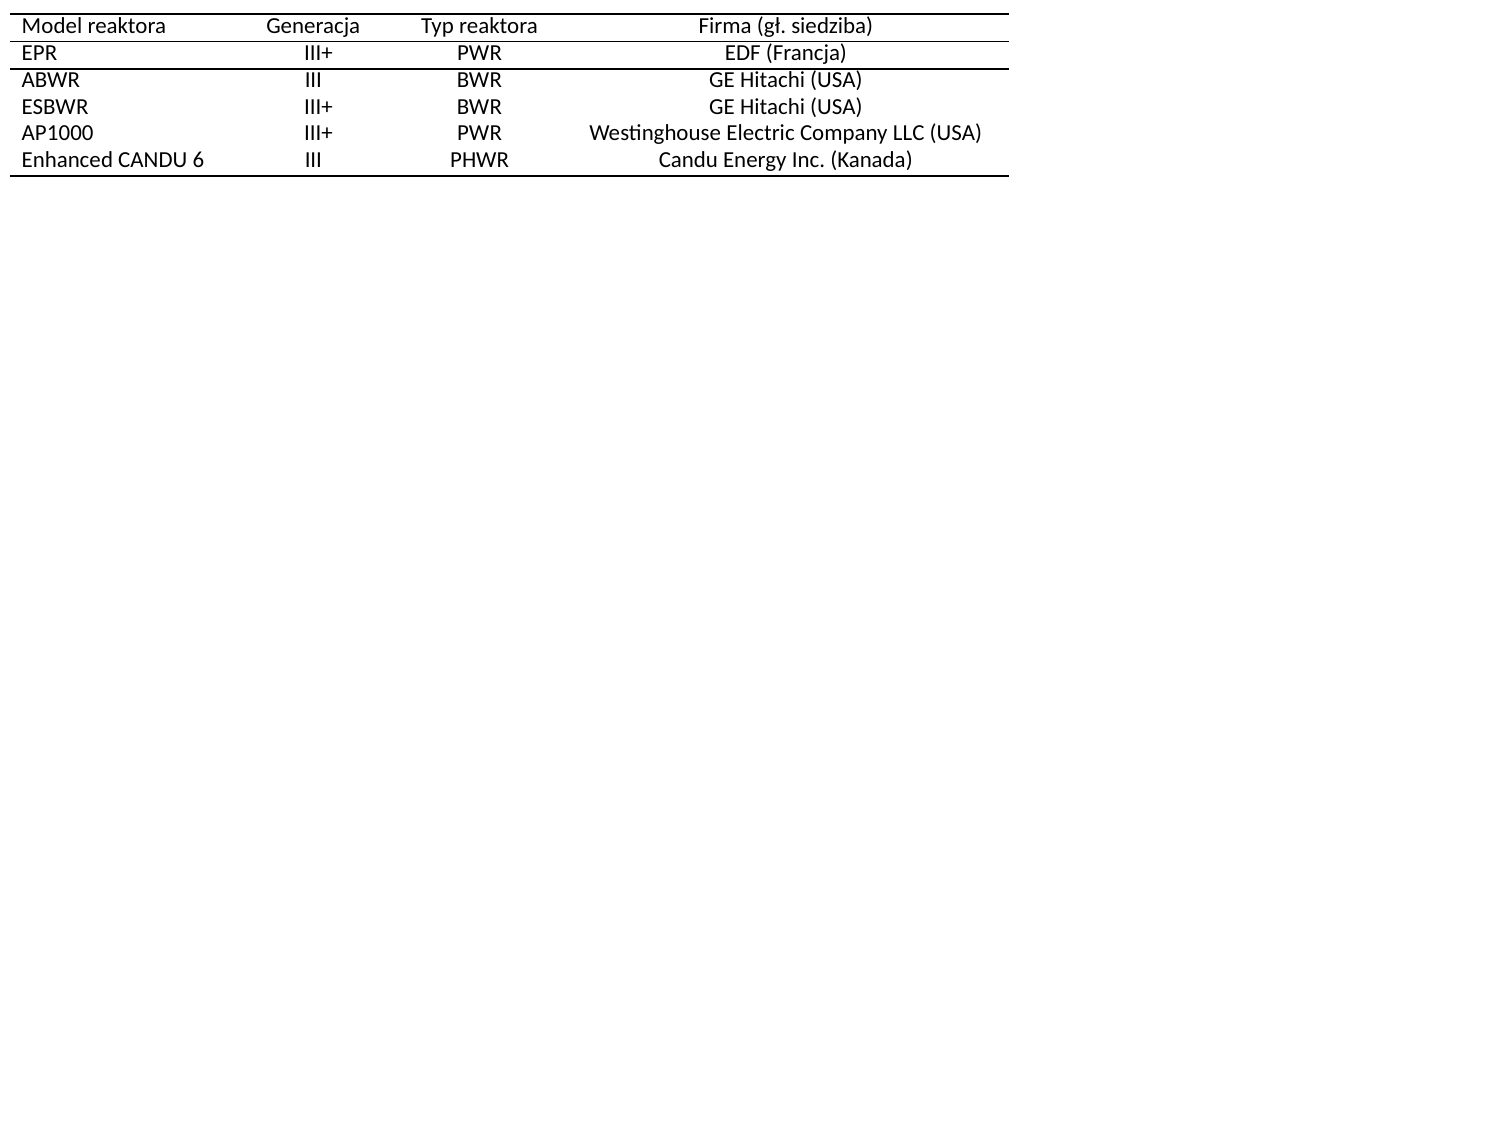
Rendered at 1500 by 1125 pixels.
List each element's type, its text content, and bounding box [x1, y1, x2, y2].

table_cell GE Hitachi (USA) [563, 96, 1009, 122]
table_cell EDF (Francja) [563, 42, 1009, 68]
table_cell PWR [396, 122, 563, 149]
table_cell ABWR [10, 70, 230, 96]
table_cell PHWR [396, 149, 563, 175]
table_cell III+ [230, 42, 396, 68]
table_cell Westinghouse Electric Company LLC (USA) [563, 122, 1009, 149]
table_cell EPR [10, 42, 230, 68]
table_header Typ reaktora [396, 15, 563, 41]
table_cell III [230, 70, 396, 96]
table_cell BWR [396, 96, 563, 122]
table_cell Enhanced CANDU 6 [10, 149, 230, 175]
table_cell GE Hitachi (USA) [563, 70, 1009, 96]
table_cell III+ [230, 96, 396, 122]
table_cell PWR [396, 42, 563, 68]
table_cell AP1000 [10, 122, 230, 149]
table_cell BWR [396, 70, 563, 96]
table_header Generacja [230, 15, 396, 41]
table_header Model reaktora [10, 15, 230, 41]
table_cell Candu Energy Inc. (Kanada) [563, 149, 1009, 175]
table_header Firma (gł. siedziba) [563, 15, 1009, 41]
table_cell III+ [230, 122, 396, 149]
table_cell ESBWR [10, 96, 230, 122]
table_cell III [230, 149, 396, 175]
